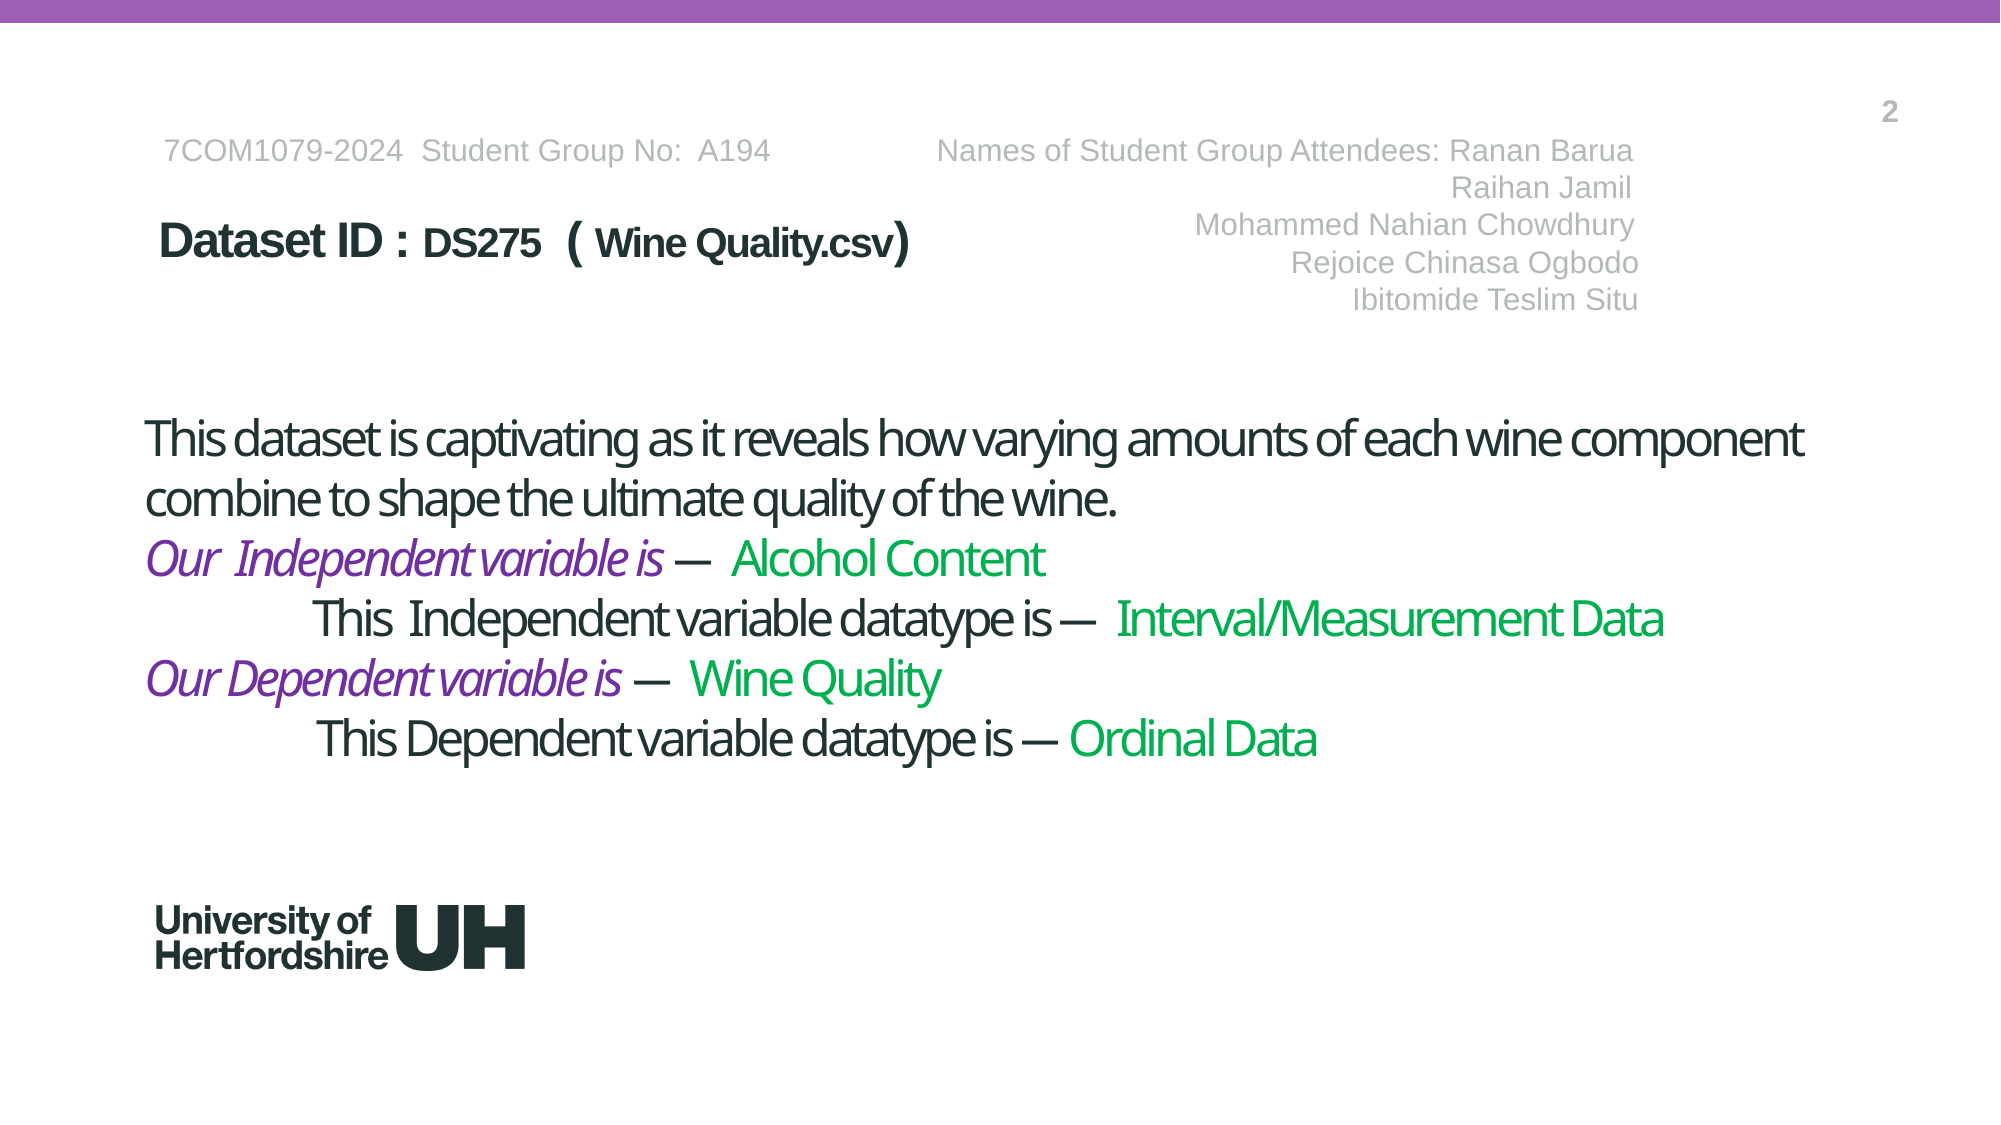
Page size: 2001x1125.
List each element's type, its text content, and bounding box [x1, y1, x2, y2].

footer 7COM1079-2024 Student Group No: A194 Names of Student Group Attendees: Ranan Barua Raihan Jamil Mohammed Nahian Chowdhury Rejoice Chinasa Ogbodo Ibitomide Teslim Situ [163, 129, 1661, 168]
title This dataset is captivating as it reveals how varying amounts of each wine component combine to shape the ultimate quality of the wine. Our Independent variable is --- Alcohol Content This Independent variable datatype is --- Interval/Measurement Data Our Dependent variable is --- Wine Quality This Dependent variable datatype is --- Ordinal Data [144, 406, 1946, 850]
slide_number 2 [1796, 91, 1900, 129]
subtitle Dataset ID : DS275 ( Wine Quality.csv) [158, 207, 1797, 259]
